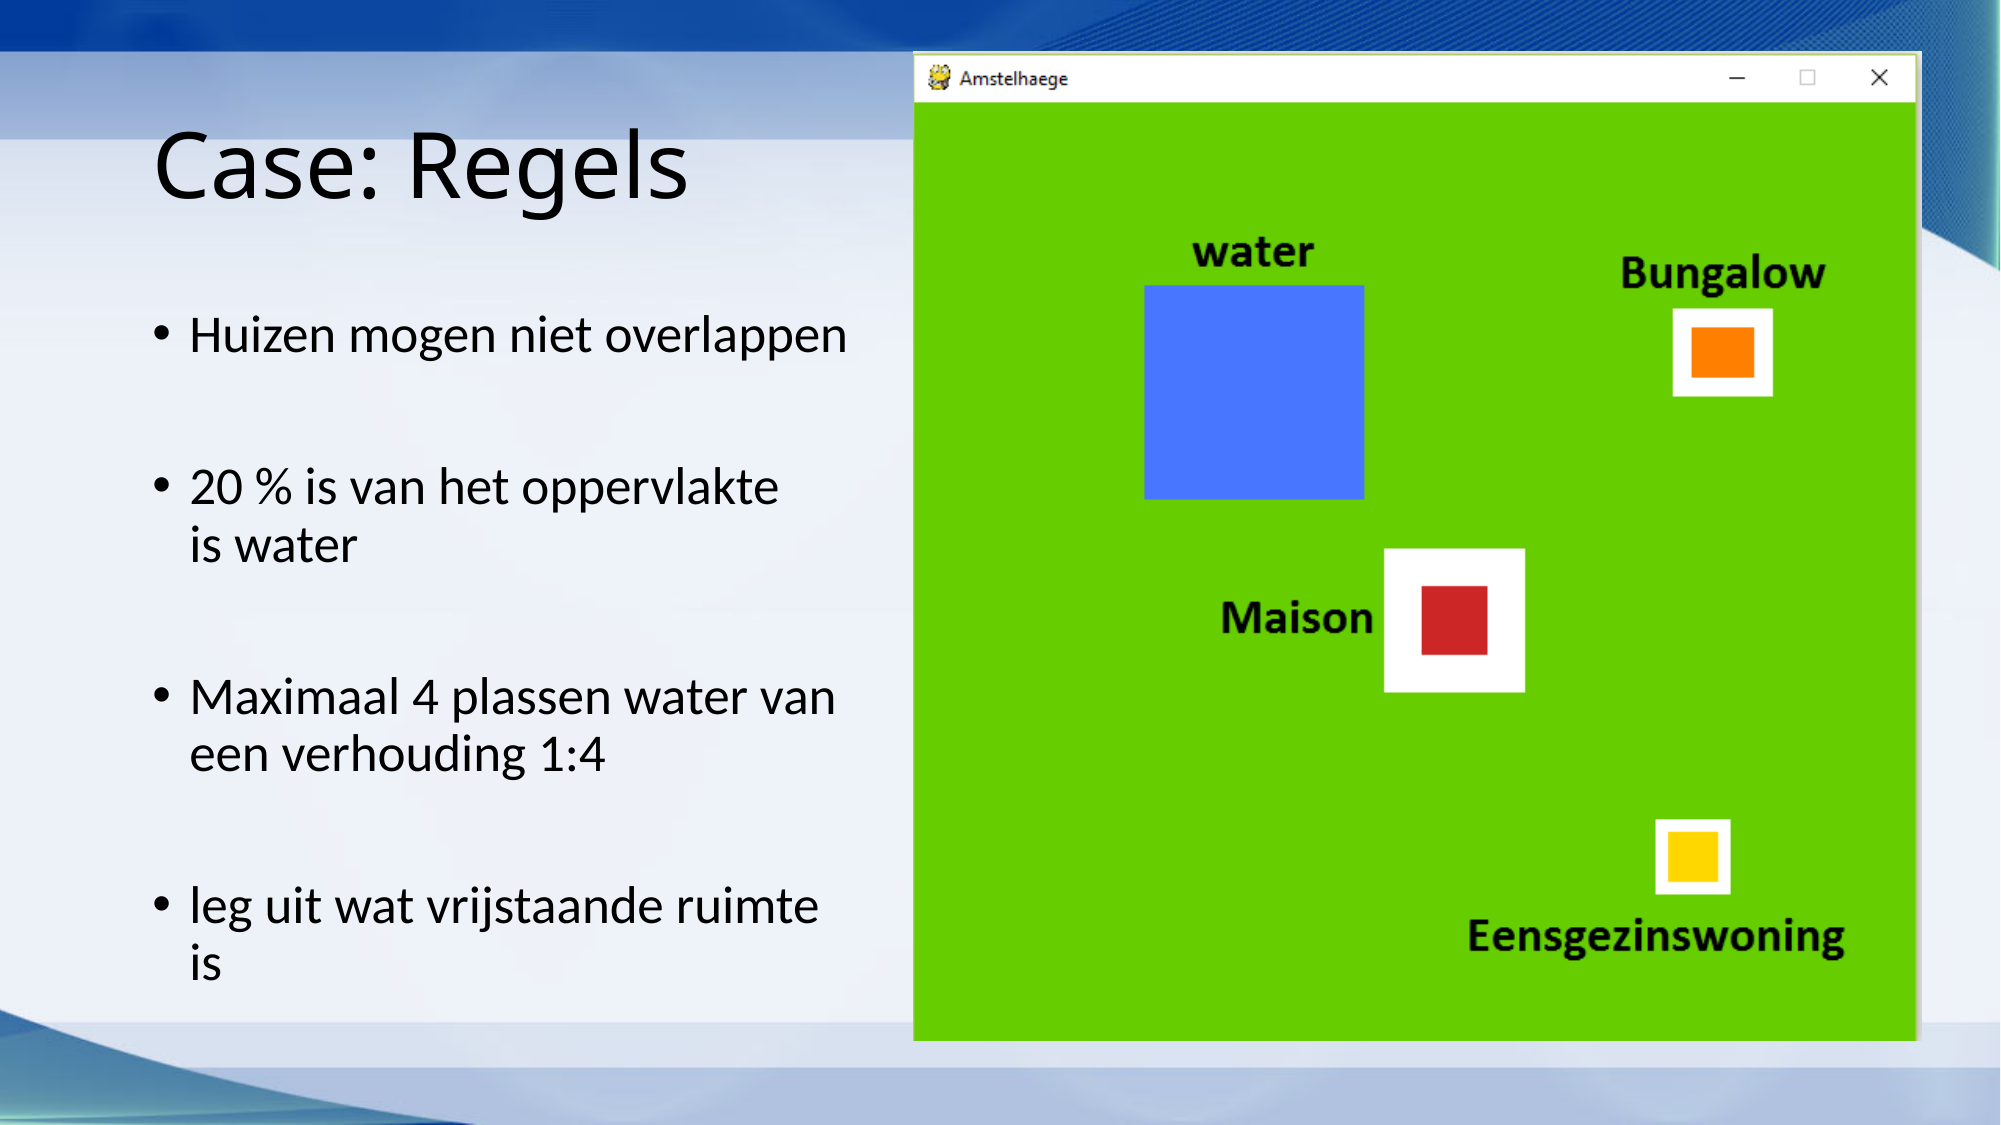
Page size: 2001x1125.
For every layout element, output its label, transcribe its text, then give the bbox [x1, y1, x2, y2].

title Case: Regels [137, 59, 913, 278]
picture [0, 0, 2001, 1125]
list Huizen mogen niet overlappen 20 % is van het oppervlakte is water Maximaal 4 plassen water van een verhouding 1:4 leg uit wat vrijstaande ruimte is [137, 299, 906, 1014]
